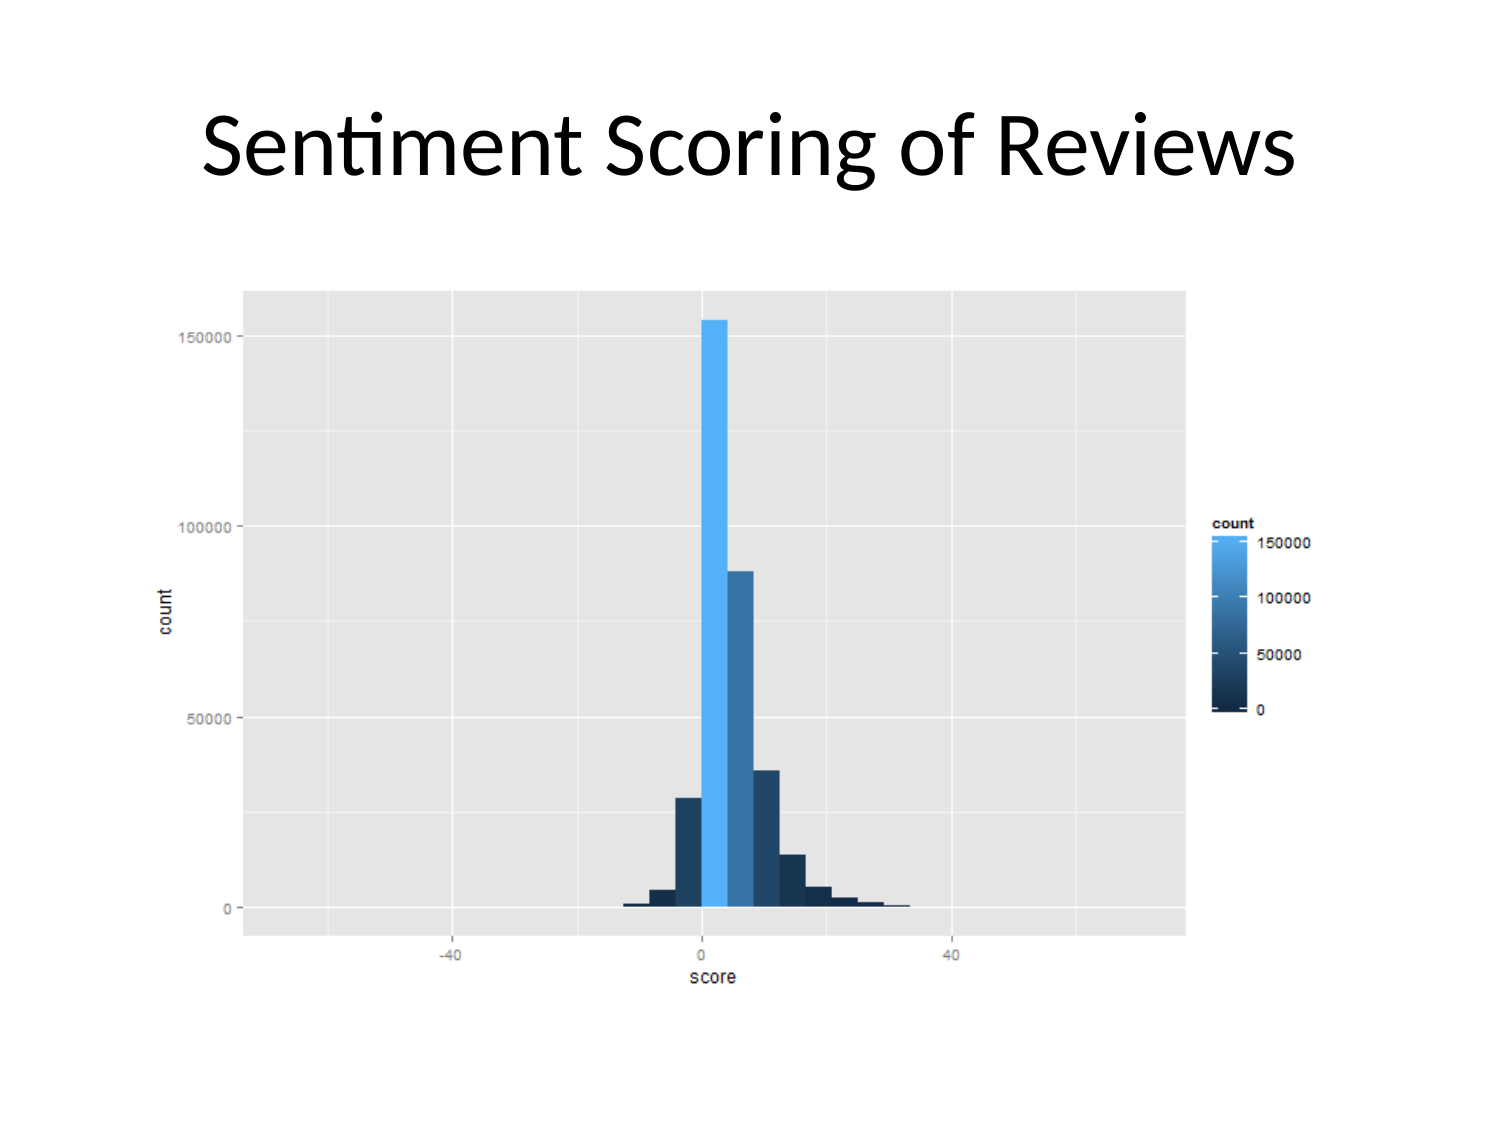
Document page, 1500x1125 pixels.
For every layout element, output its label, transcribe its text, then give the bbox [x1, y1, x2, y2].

title Sentiment Scoring of Reviews [75, 45, 1425, 233]
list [133, 262, 1367, 1006]
